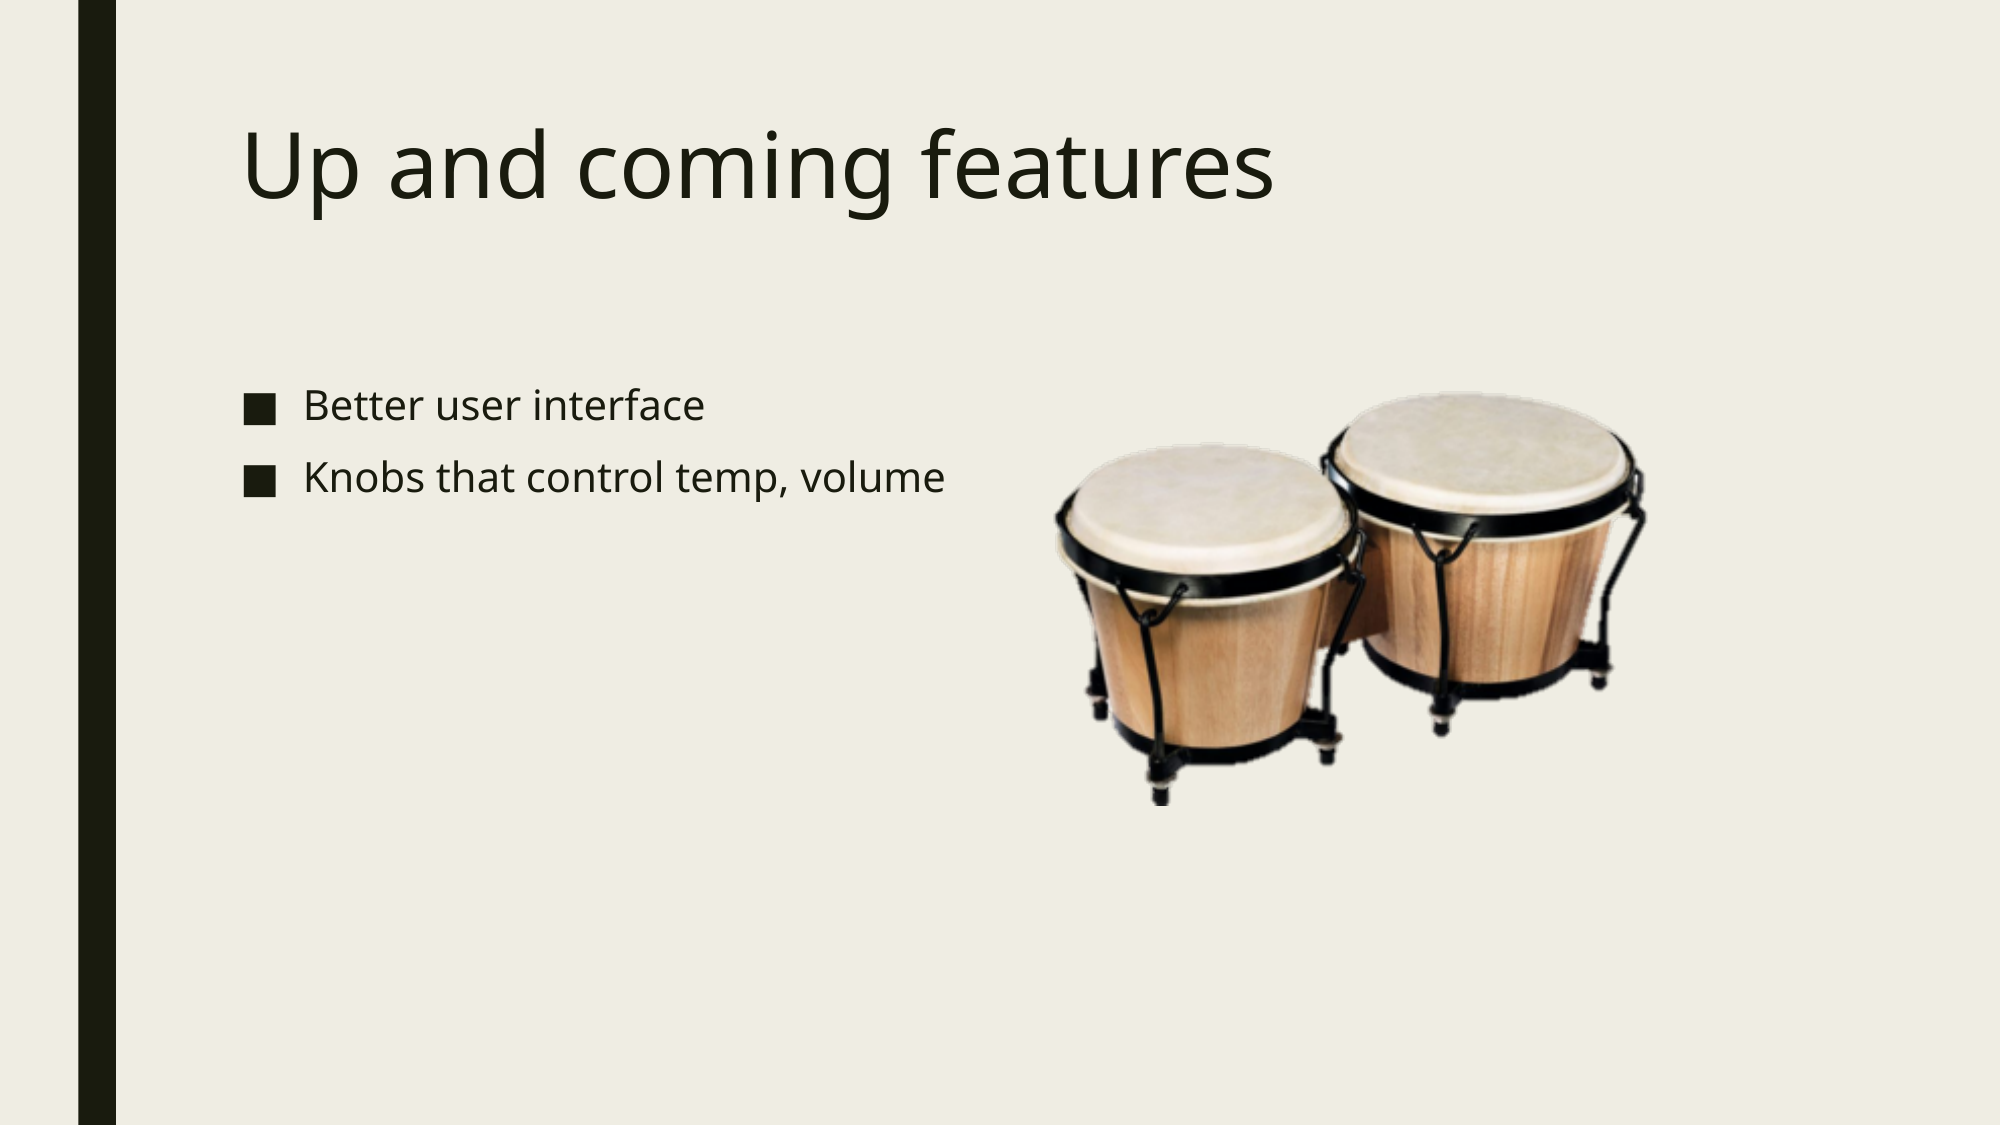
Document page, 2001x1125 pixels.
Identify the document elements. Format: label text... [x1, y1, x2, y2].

list Better user interface Knobs that control temp, volume [225, 375, 1800, 963]
title Up and coming features [225, 112, 1800, 357]
picture [1052, 374, 1650, 806]
